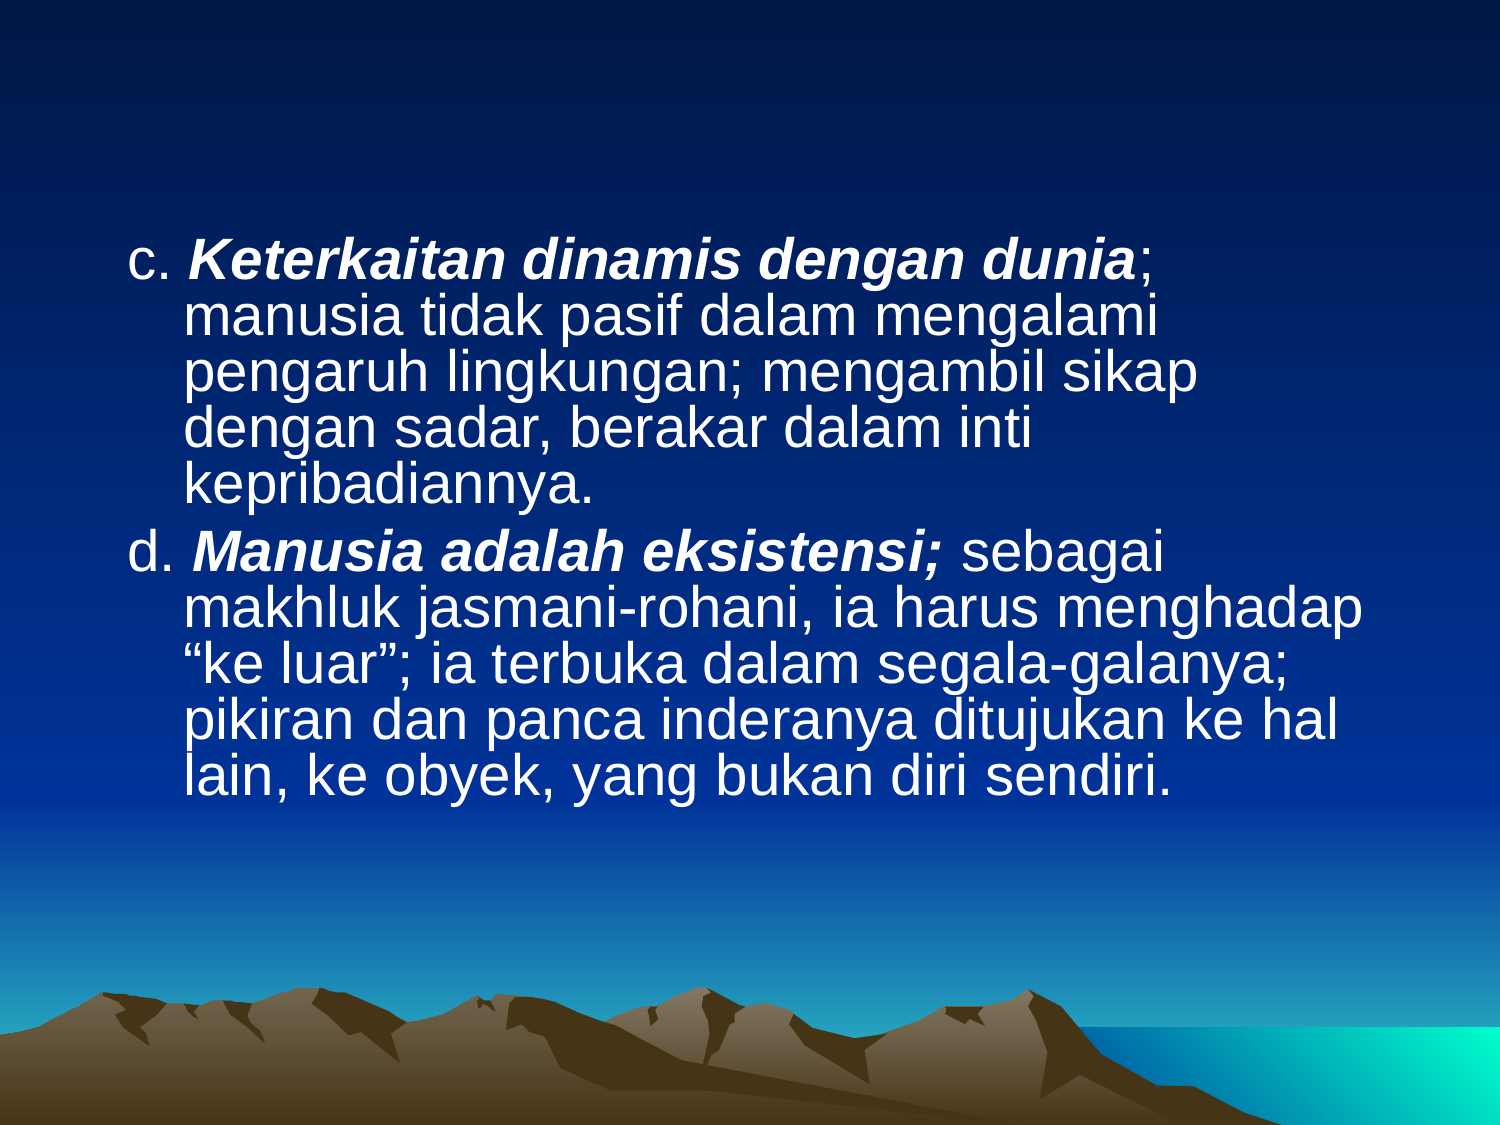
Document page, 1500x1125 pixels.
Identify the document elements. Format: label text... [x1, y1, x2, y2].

list c. Keterkaitan dinamis dengan dunia; manusia tidak pasif dalam mengalami pengaruh lingkungan; mengambil sikap dengan sadar, berakar dalam inti kepribadiannya. d. Manusia adalah eksistensi; sebagai makhluk jasmani-rohani, ia harus menghadap “ke luar”; ia terbuka dalam segala-galanya; pikiran dan panca inderanya ditujukan ke hal lain, ke obyek, yang bukan diri sendiri. [111, 227, 1388, 1125]
